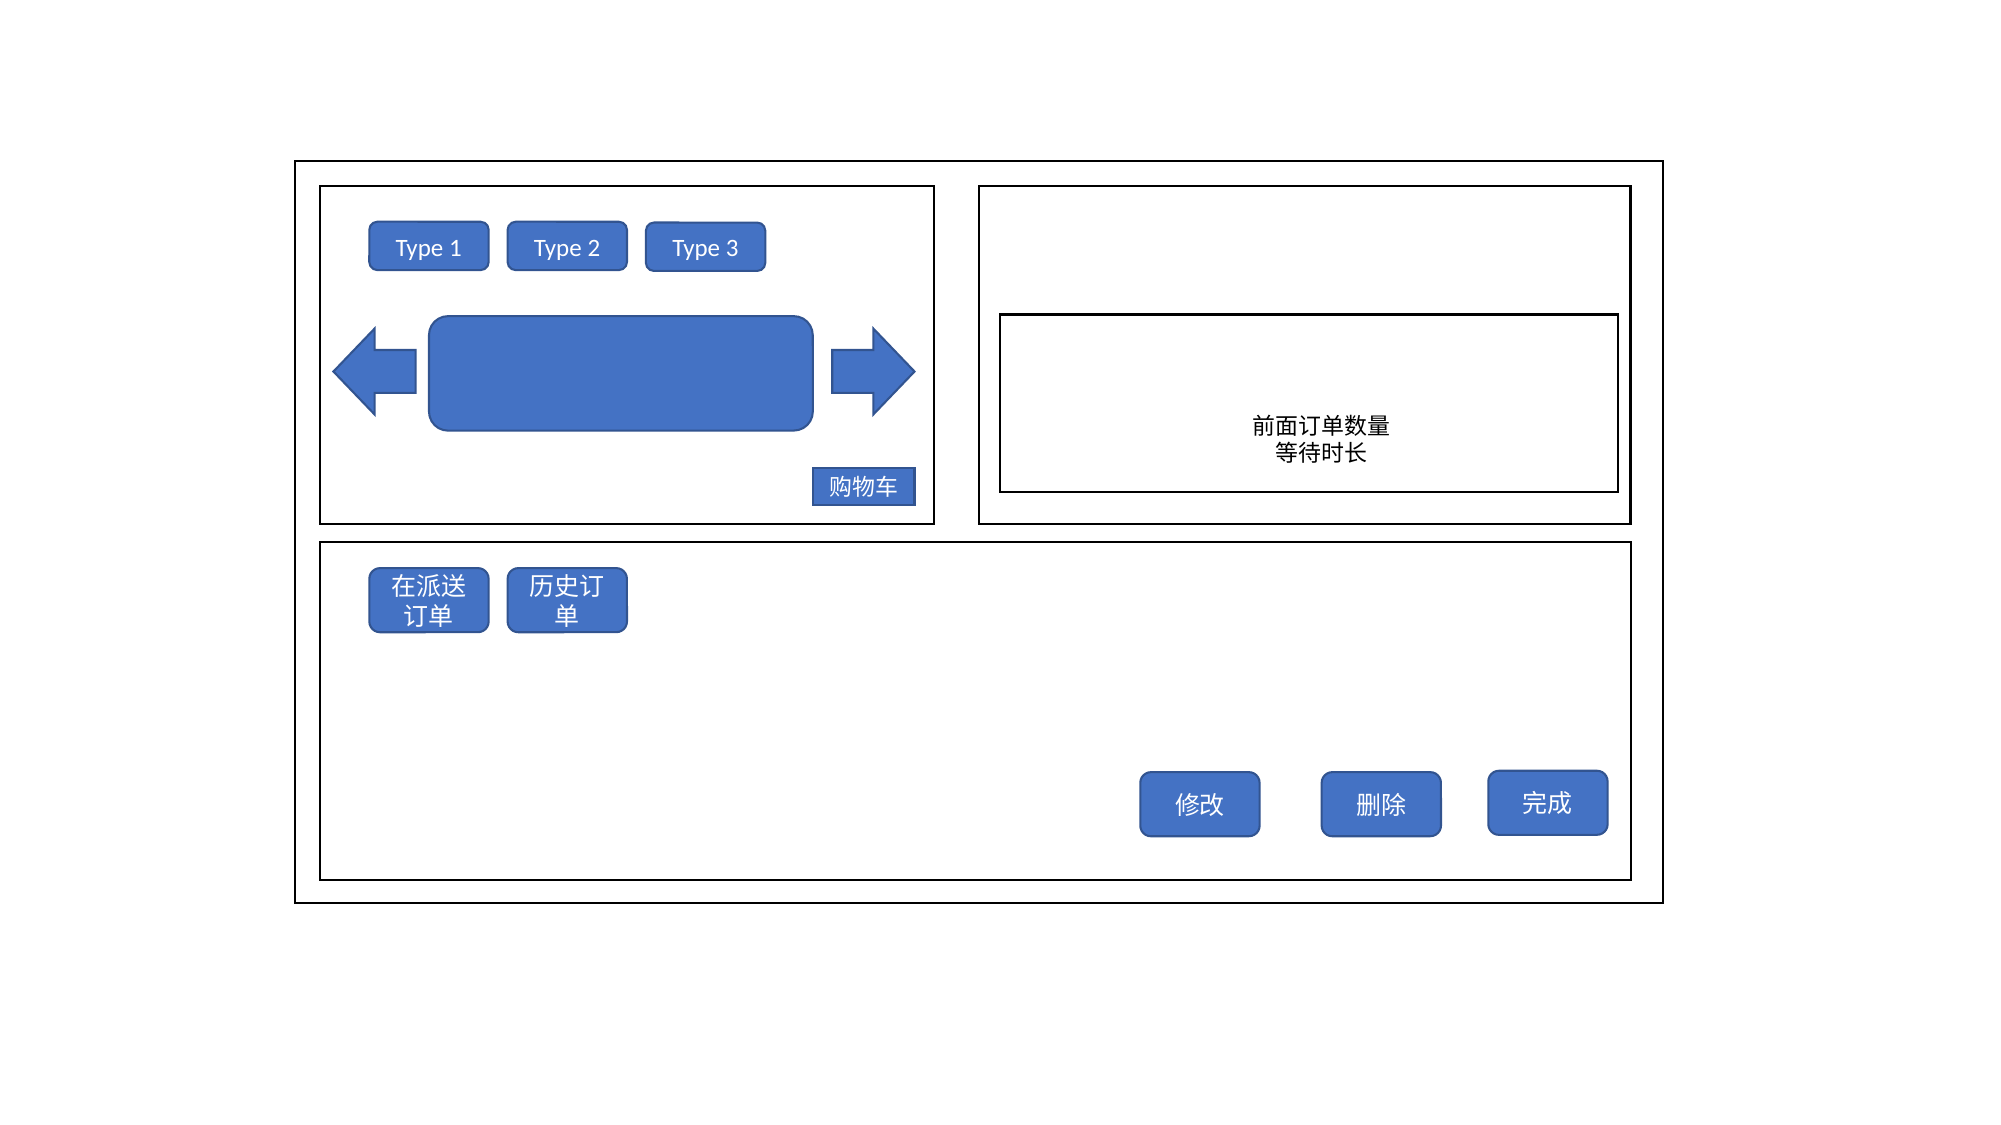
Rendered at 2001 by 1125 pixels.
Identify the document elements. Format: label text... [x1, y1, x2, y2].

text_box Type 1 [368, 220, 490, 272]
text_box 历史订单 [506, 567, 629, 634]
text_box 删除 [1320, 771, 1443, 838]
text_box [294, 160, 1664, 904]
text_box [319, 541, 1632, 881]
text_box Type 2 [506, 220, 629, 272]
text_box 购物车 [812, 467, 916, 506]
text_box 在派送订单 [368, 567, 490, 634]
text_box [331, 326, 417, 418]
text_box [978, 185, 1632, 525]
text_box 修改 [1139, 771, 1261, 838]
text_box [999, 313, 1619, 493]
text_box [427, 315, 814, 432]
text_box 前面订单数量 等待时长 [1237, 404, 1406, 474]
text_box Type 3 [644, 221, 767, 272]
text_box [831, 326, 916, 418]
text_box [319, 185, 935, 525]
text_box 完成 [1487, 769, 1609, 836]
